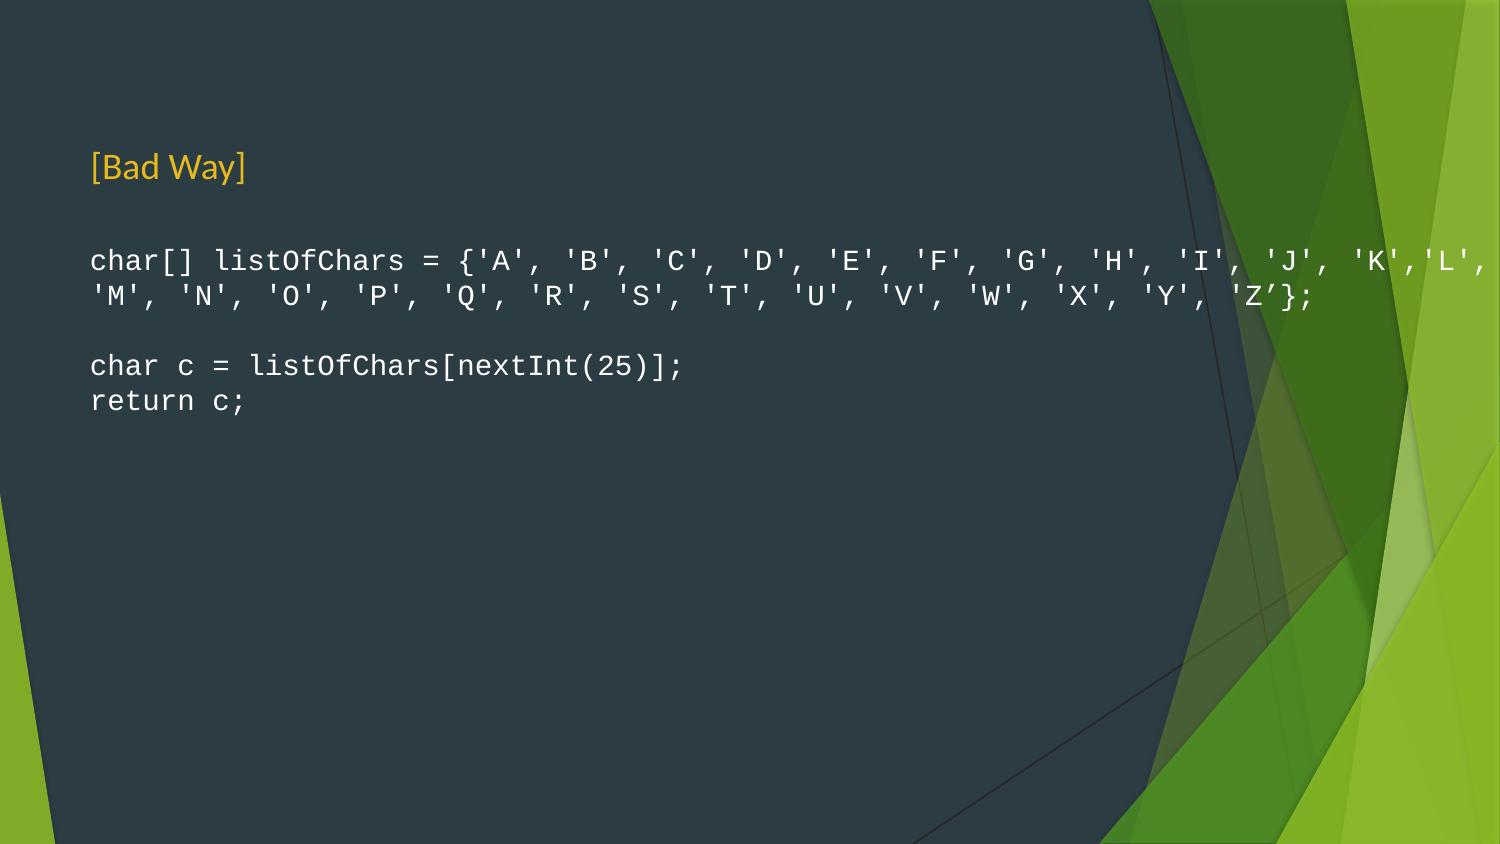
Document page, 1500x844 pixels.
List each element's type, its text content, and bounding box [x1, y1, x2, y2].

text_box char[] listOfChars = {'A', 'B', 'C', 'D', 'E', 'F', 'G', 'H', 'I', 'J', 'K','L', 'M', 'N', 'O', 'P', 'Q', 'R', 'S', 'T', 'U', 'V', 'W', 'X', 'Y', 'Z’}; char c = listOfChars[nextInt(25)]; return c; [74, 234, 1500, 424]
text_box [Bad Way] [75, 134, 262, 194]
